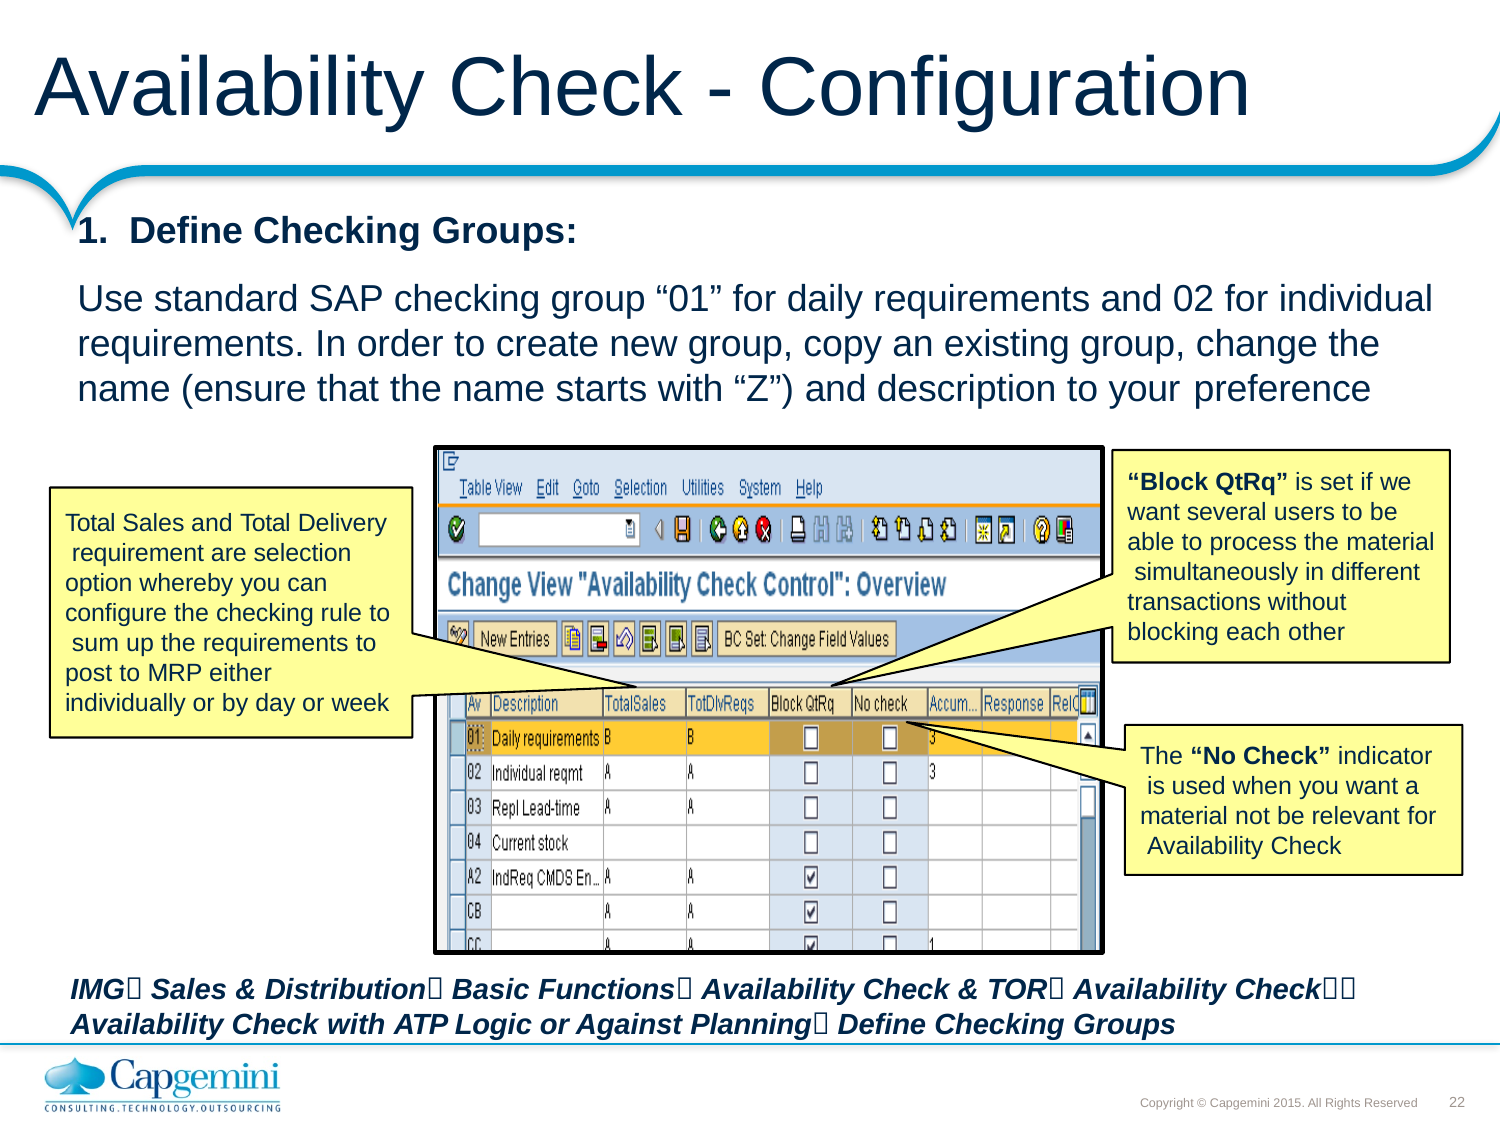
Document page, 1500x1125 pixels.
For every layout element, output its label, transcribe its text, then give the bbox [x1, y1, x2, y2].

text_box The “No Check” indicator is used when you want a material not be relevant for Availability Check [1137, 739, 1439, 860]
title Availability Check - Configuration [0, 0, 1500, 177]
text_box IMG Sales & Distribution Basic Functions Availability Check & TOR Availability Check Availability Check with ATP Logic or Against Planning Define Checking Groups [68, 970, 1405, 1041]
text_box [831, 450, 1450, 686]
text_box [906, 722, 1463, 875]
picture [44, 1056, 281, 1113]
text_box “Block QtRq” is set if we want several users to be able to process the material simultaneously in different transactions without blocking each other [1125, 465, 1437, 646]
text_box [435, 447, 1103, 953]
text_box 1. Define Checking Groups: Use standard SAP checking group “01” for daily requirements and 02 for individual requirements. In order to create new group, copy an existing group, change the name (ensure that the name starts with “Z”) and description to your preference [75, 206, 1445, 410]
text_box Total Sales and Total Delivery requirement are selection option whereby you can configure the checking rule to sum up the requirements to post to MRP either individually or by day or week [62, 506, 394, 717]
text_box [49, 487, 636, 738]
